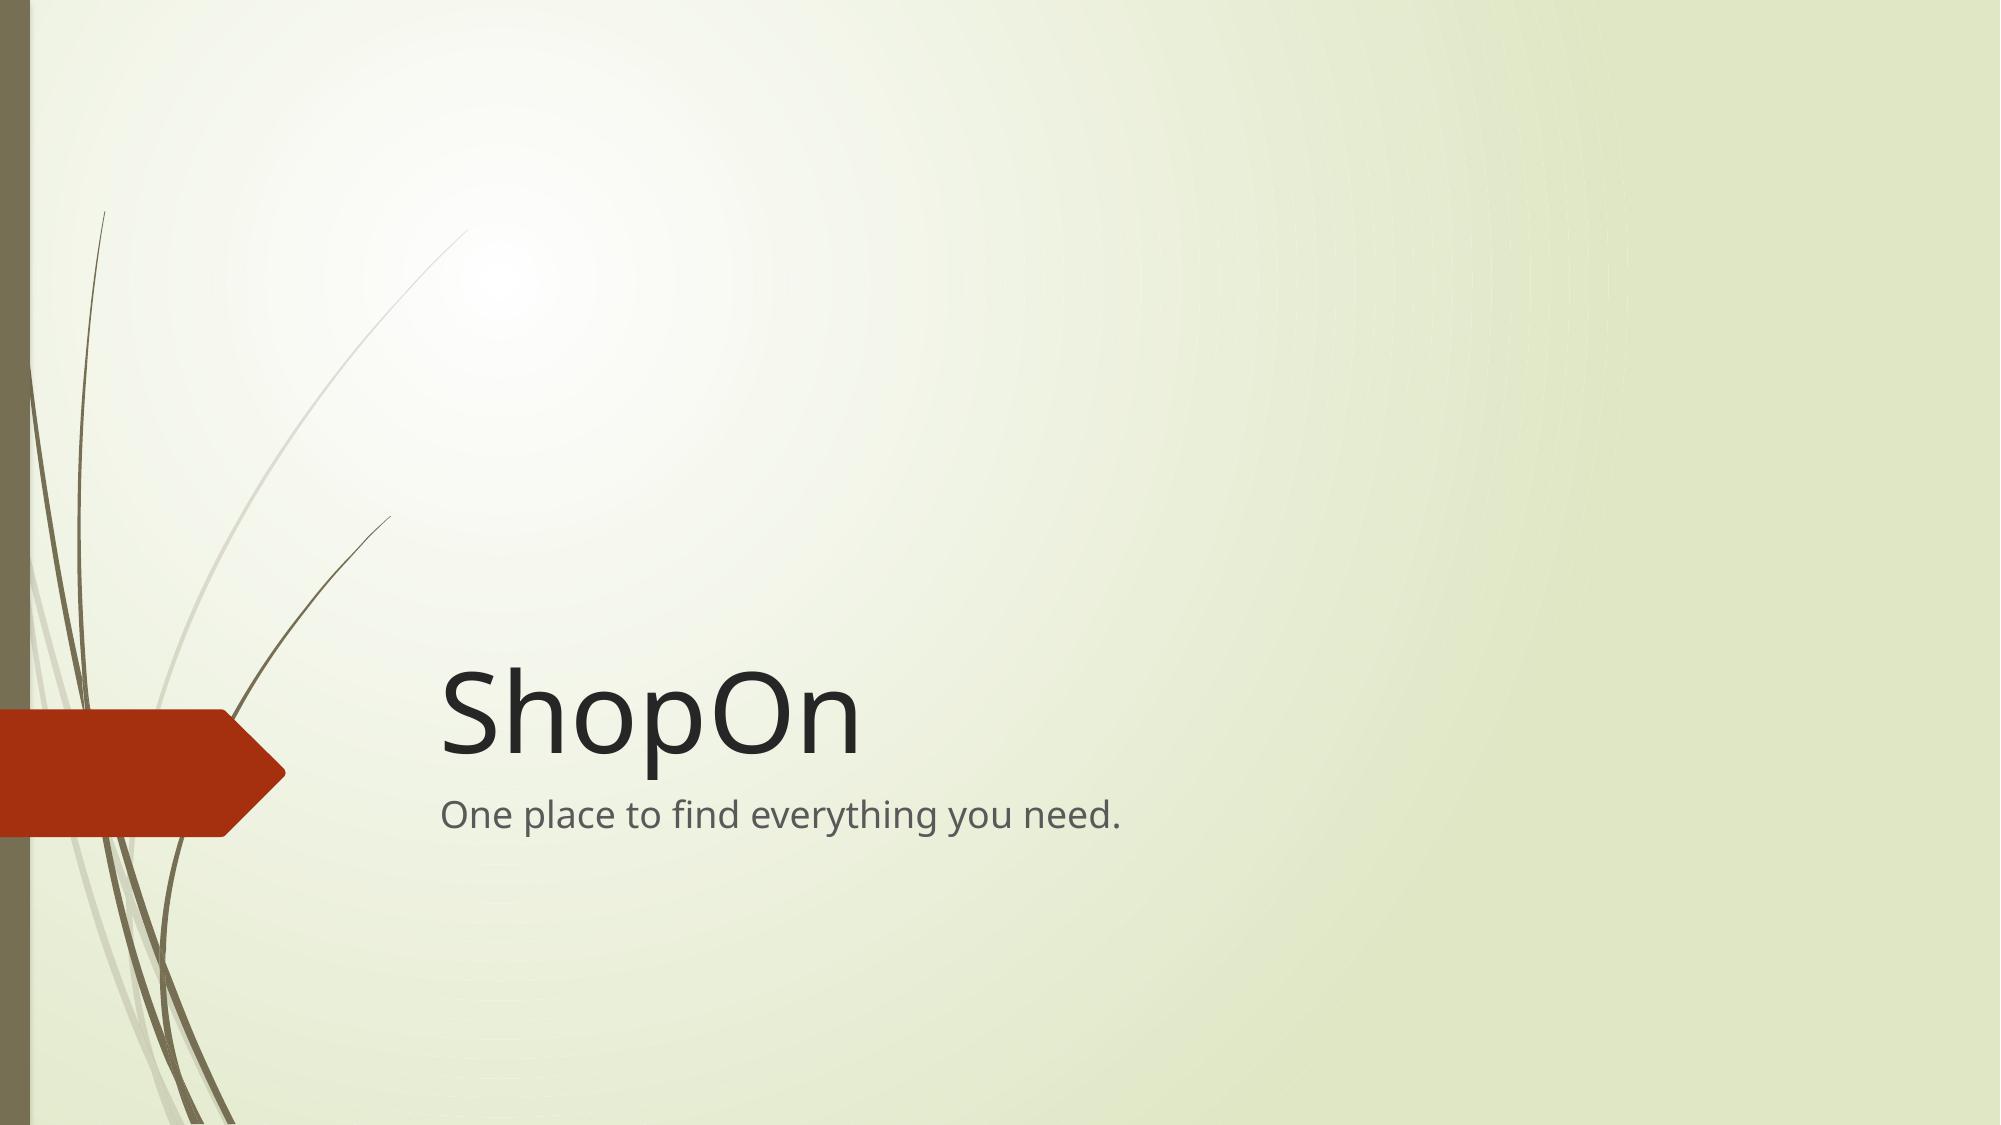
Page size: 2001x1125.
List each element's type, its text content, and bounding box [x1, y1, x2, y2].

subtitle One place to find everything you need. [424, 783, 1888, 969]
title ShopOn [424, 412, 1888, 783]
